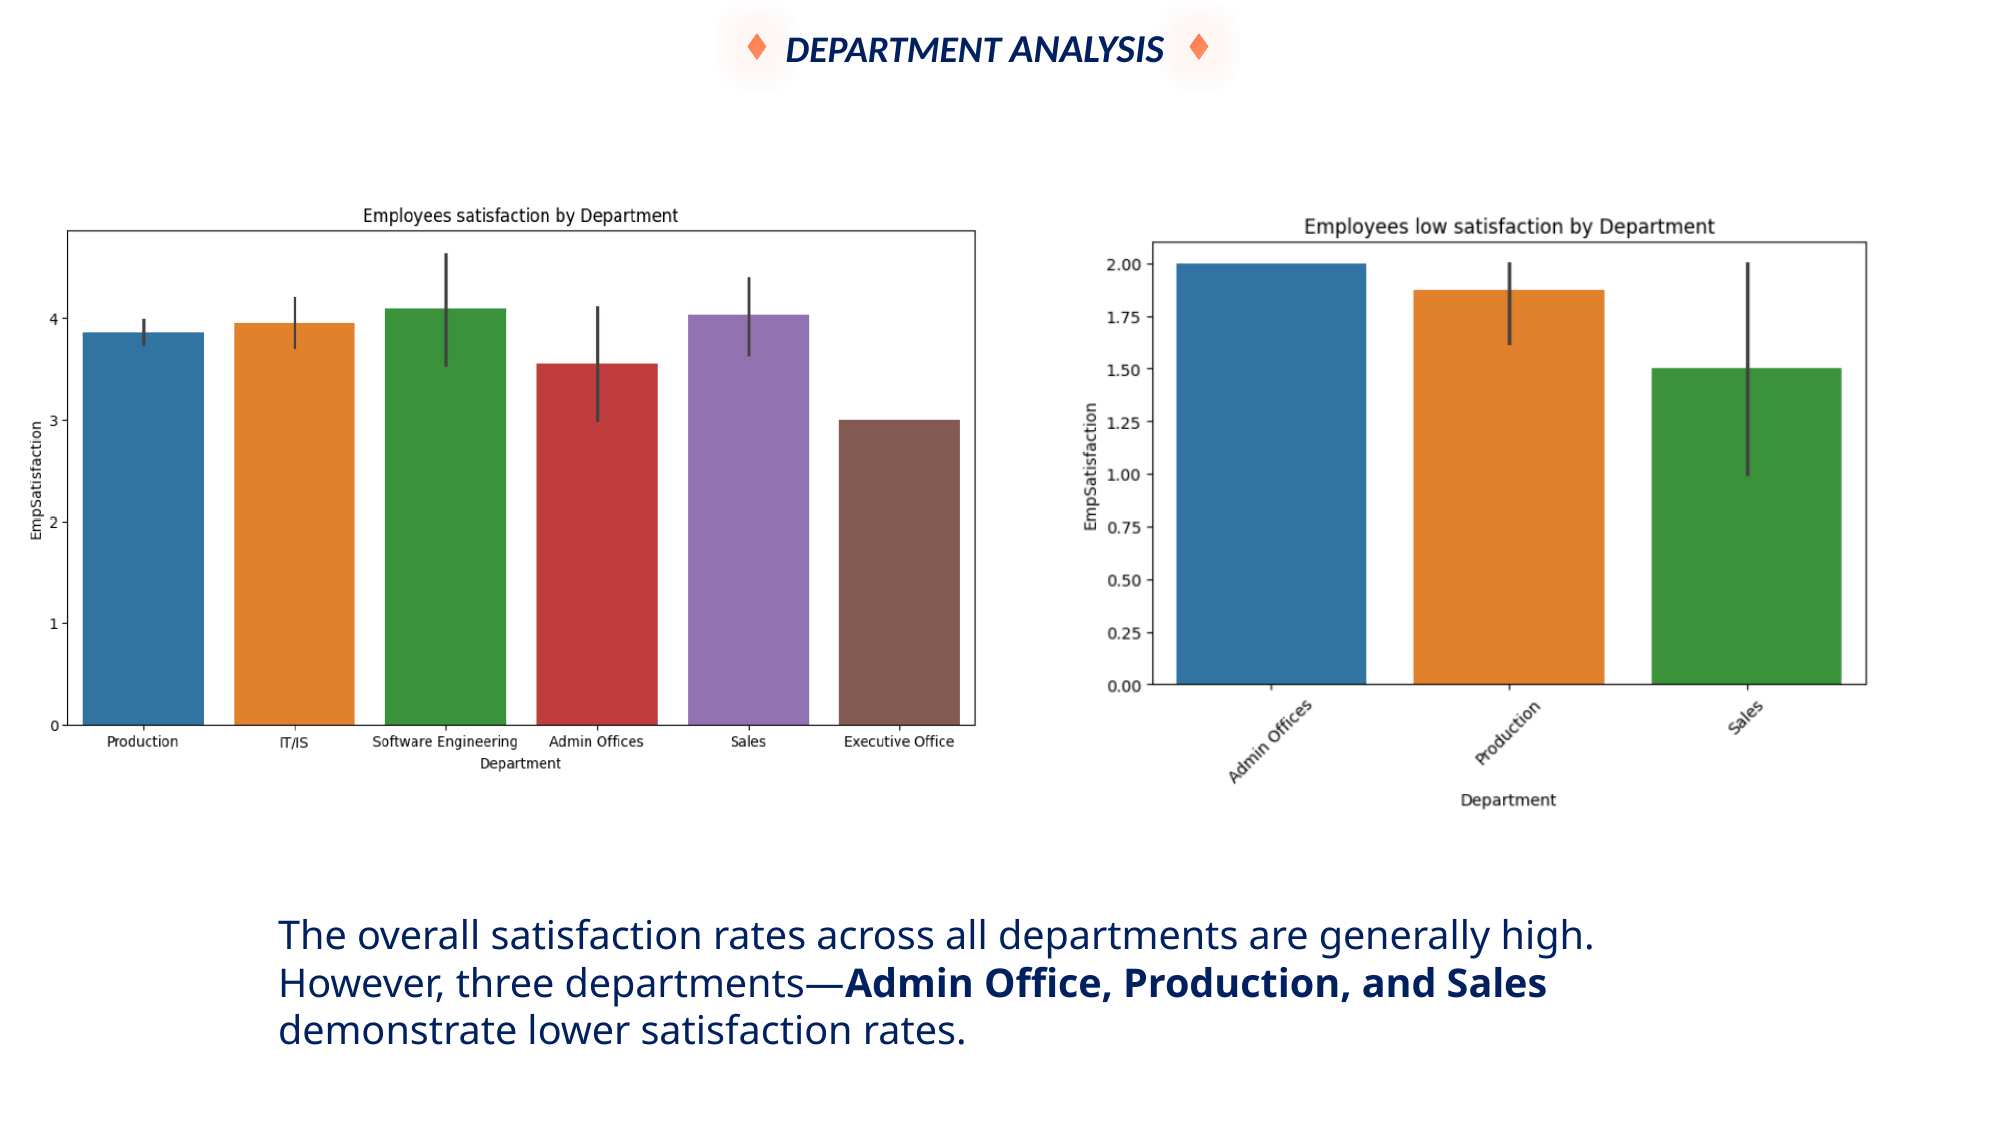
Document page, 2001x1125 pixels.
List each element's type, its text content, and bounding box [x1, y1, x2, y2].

text_box [746, 31, 768, 62]
text_box The overall satisfaction rates across all departments are generally high. However, three departments—Admin Office, Production, and Sales demonstrate lower satisfaction rates. [278, 910, 1722, 1053]
picture [16, 205, 1000, 795]
text_box [1189, 31, 1210, 62]
text_box DEPARTMENT ANALYSIS [785, 22, 1189, 71]
picture [1074, 205, 1896, 814]
